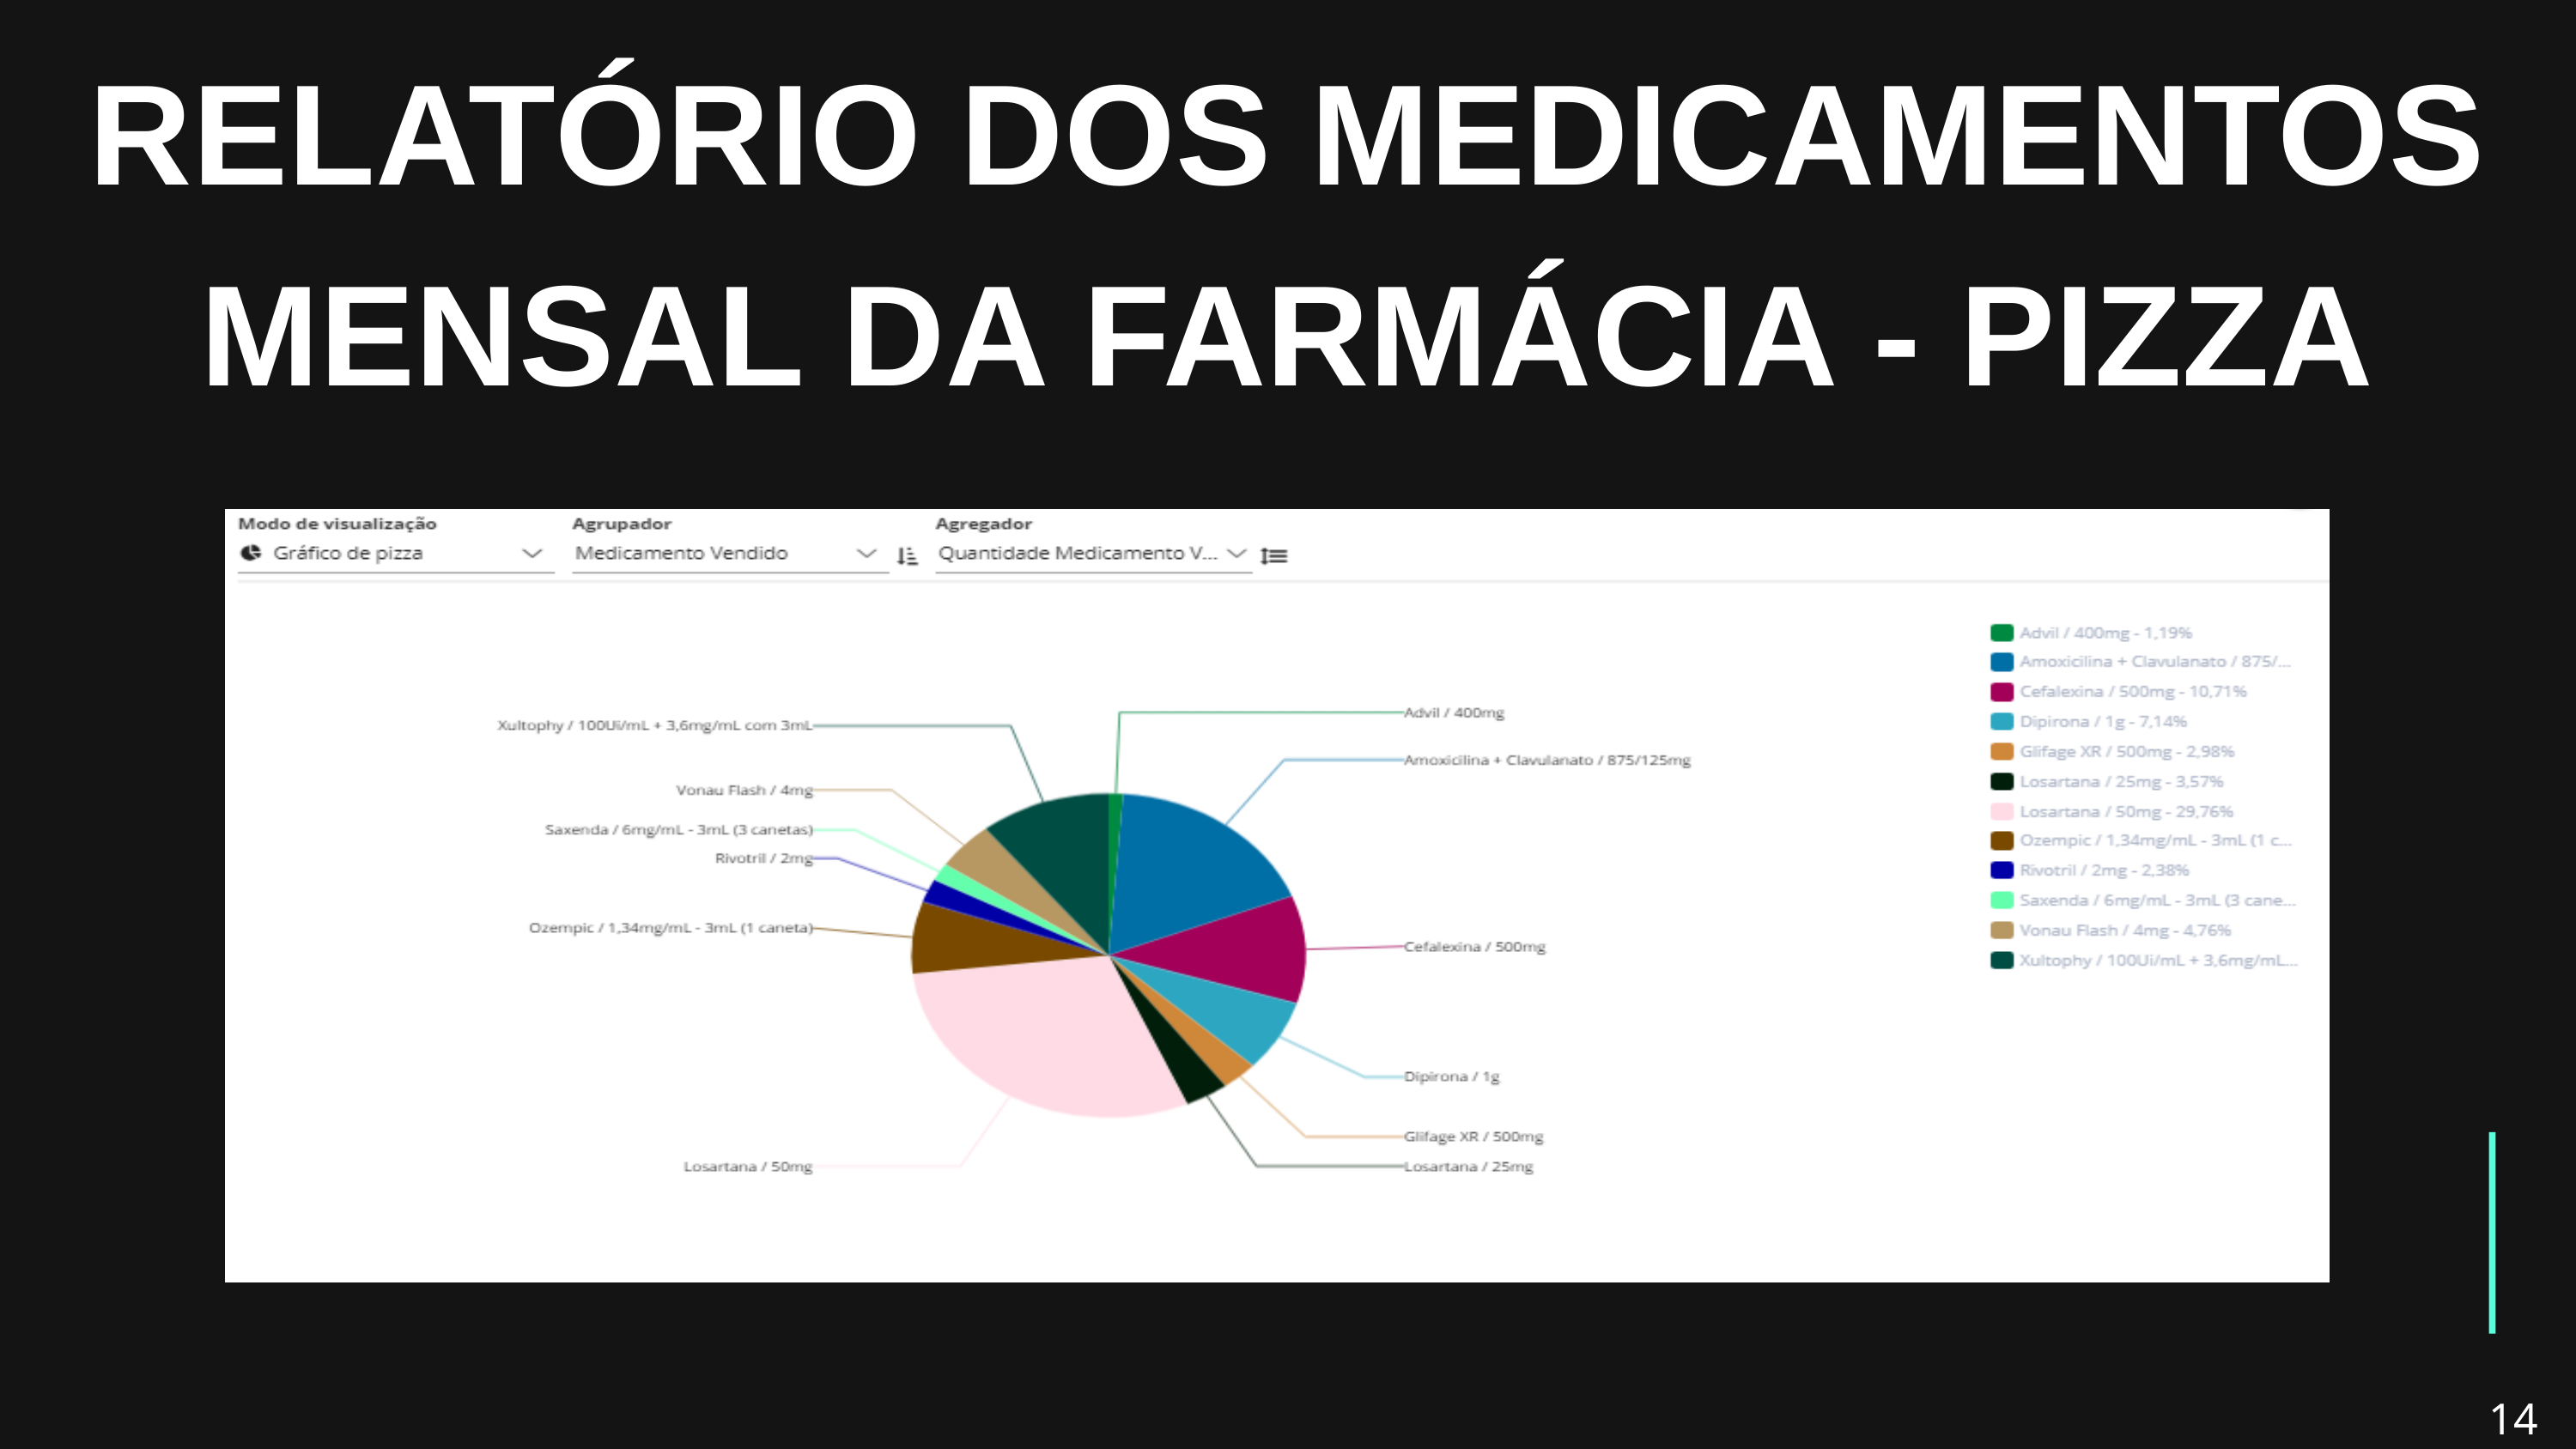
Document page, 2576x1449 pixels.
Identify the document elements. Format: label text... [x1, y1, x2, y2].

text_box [2488, 1131, 2576, 1449]
text_box RELATÓRIO DOS MEDICAMENTOS MENSAL DA FARMÁCIA - PIZZA [0, 13, 2576, 415]
picture [225, 509, 2330, 1282]
